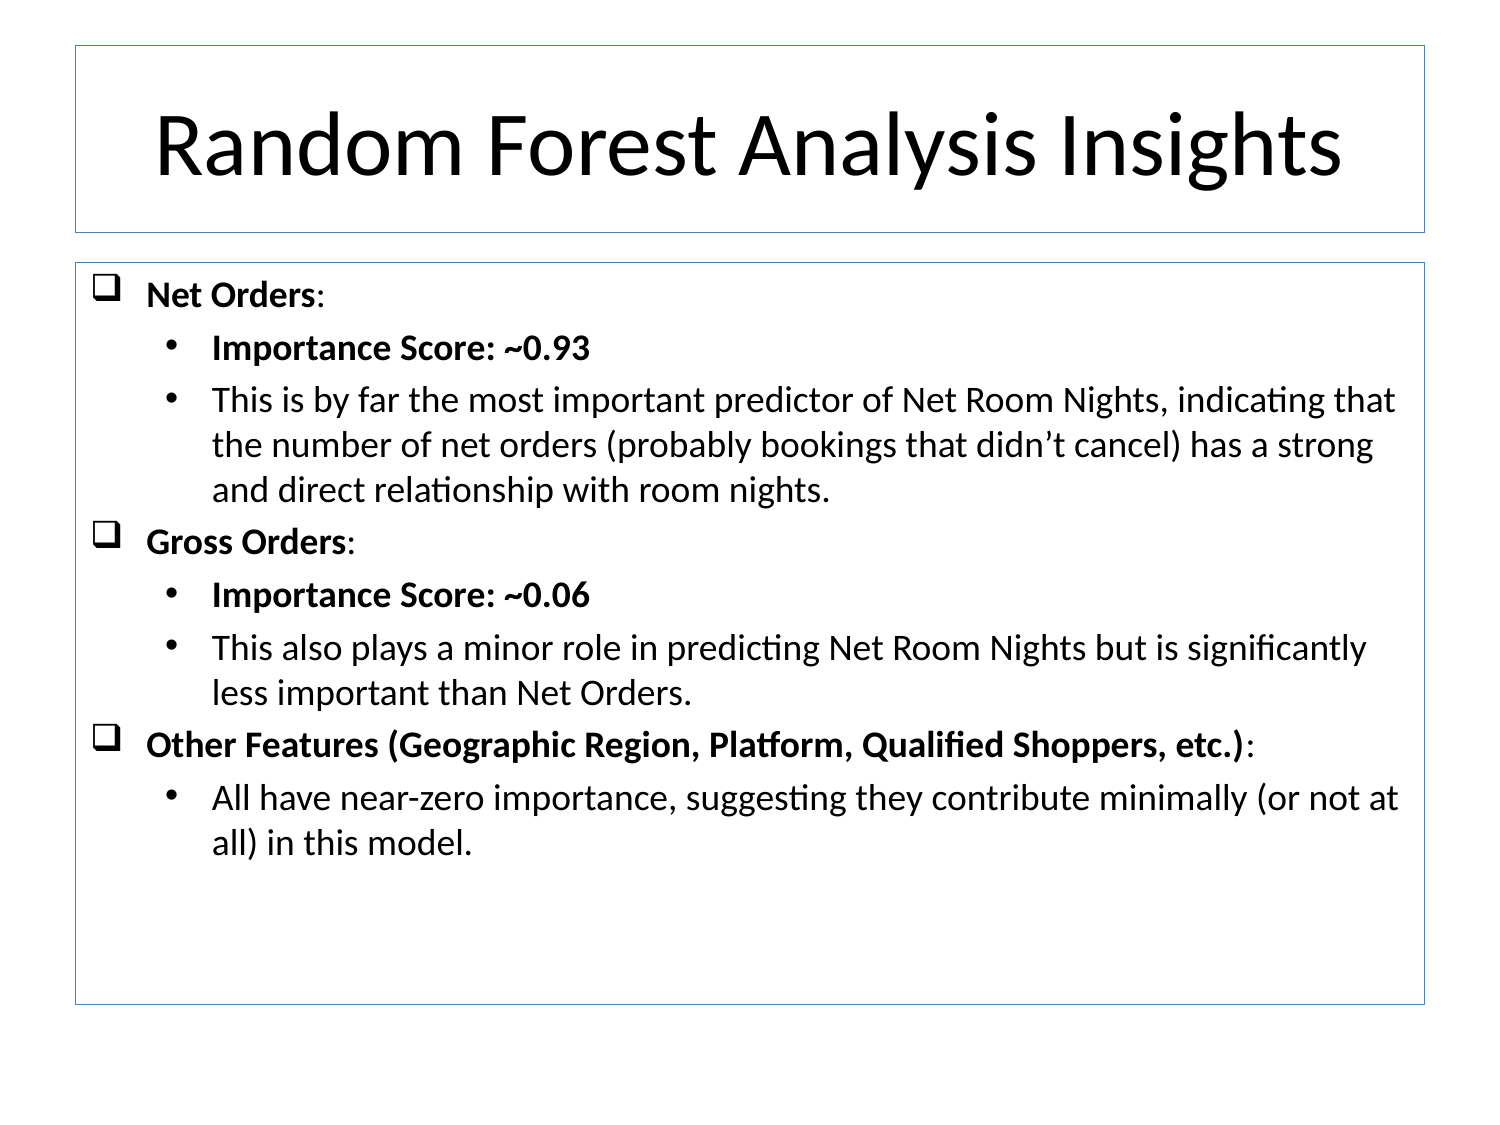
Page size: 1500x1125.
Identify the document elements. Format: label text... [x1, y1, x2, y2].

title Random Forest Analysis Insights [75, 45, 1425, 233]
list Net Orders: Importance Score: ~0.93 This is by far the most important predictor of Net Room Nights, indicating that the number of net orders (probably bookings that didn’t cancel) has a strong and direct relationship with room nights. Gross Orders: Importance Score: ~0.06 This also plays a minor role in predicting Net Room Nights but is significantly less important than Net Orders. Other Features (Geographic Region, Platform, Qualified Shoppers, etc.): All have near-zero importance, suggesting they contribute minimally (or not at all) in this model. [75, 262, 1425, 1005]
